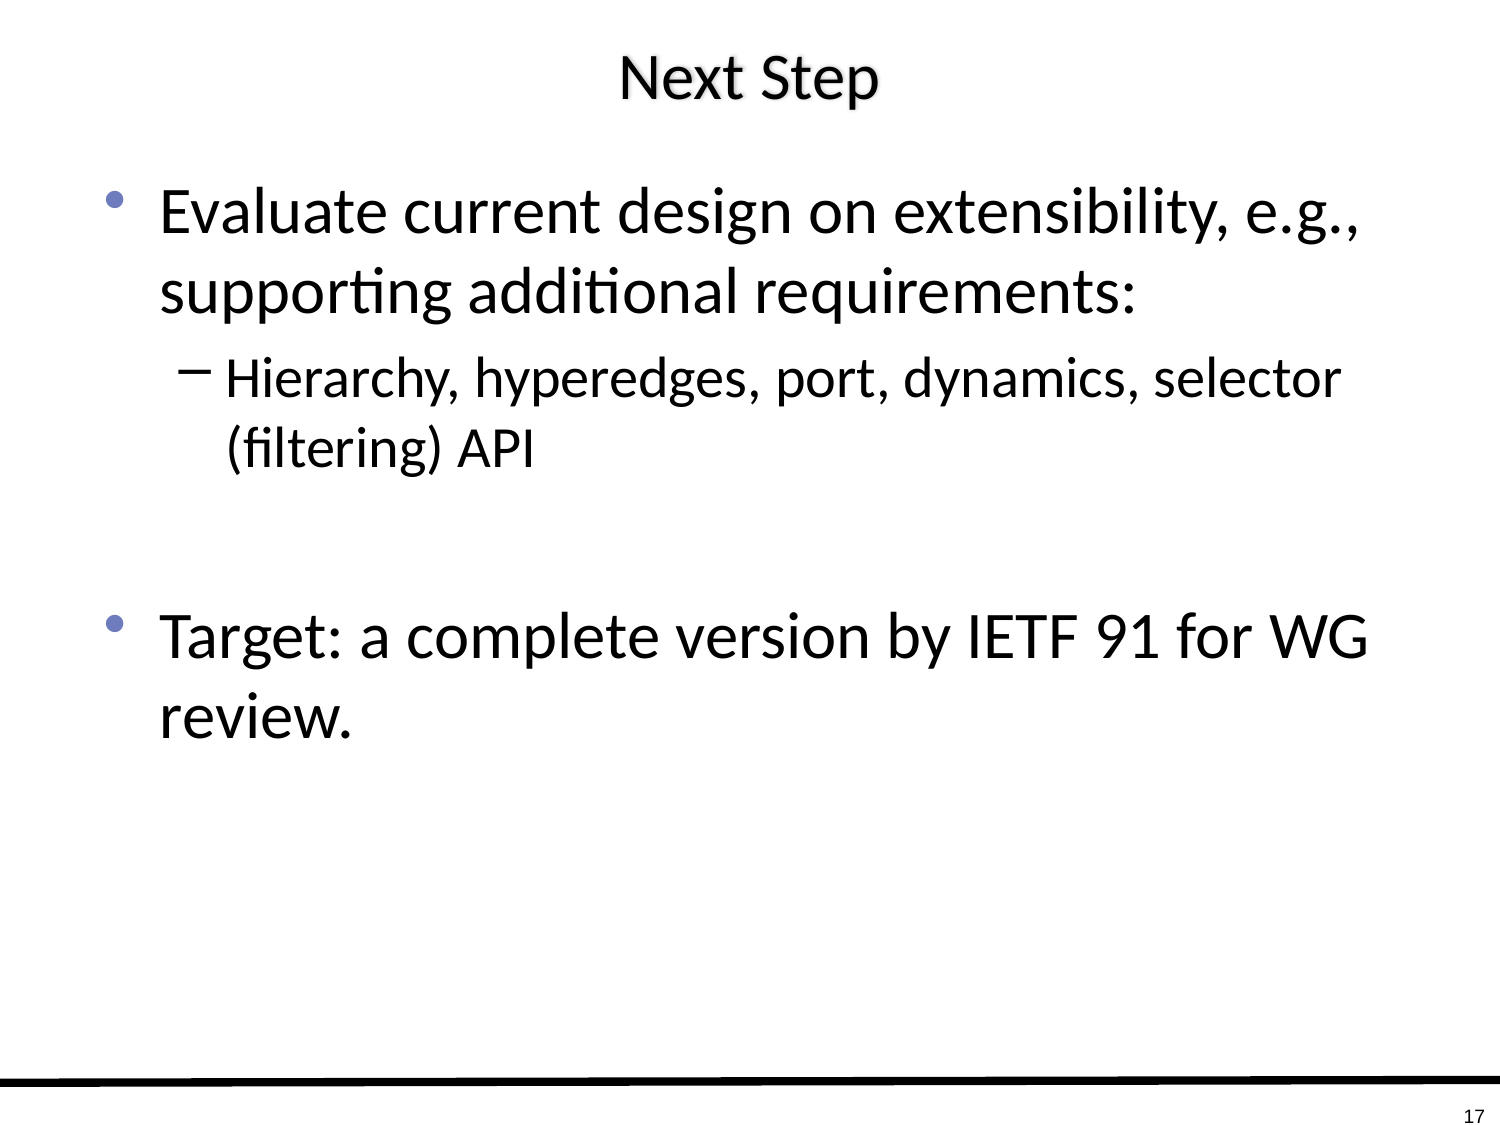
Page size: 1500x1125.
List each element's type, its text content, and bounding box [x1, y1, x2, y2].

title Next Step [74, 0, 1426, 146]
list Evaluate current design on extensibility, e.g., supporting additional requirements: Hierarchy, hyperedges, port, dynamics, selector (filtering) API Target: a complete version by IETF 91 for WG review. [88, 159, 1457, 951]
slide_number 17 [1187, 1074, 1500, 1125]
